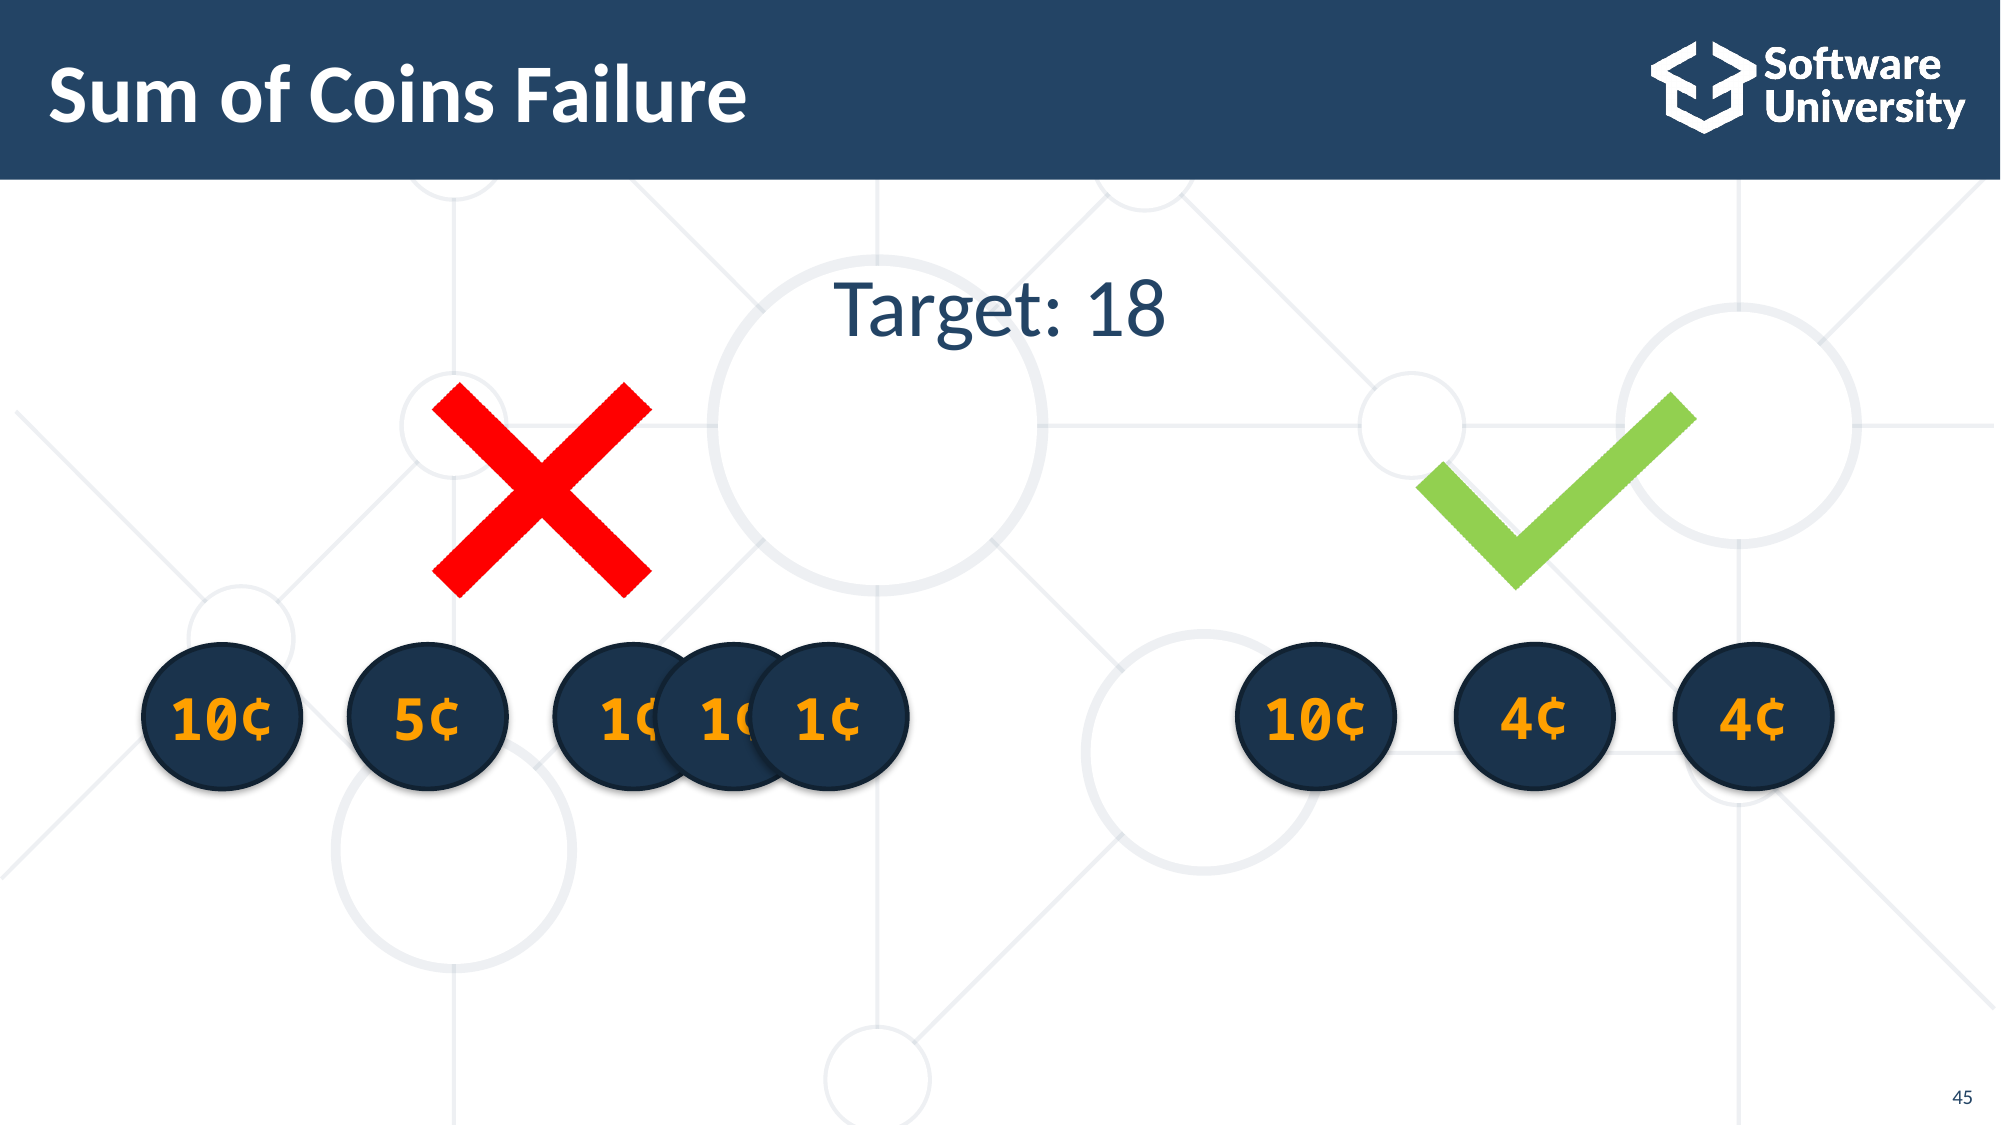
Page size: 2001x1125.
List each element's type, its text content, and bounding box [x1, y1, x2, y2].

title Sum of Coins Failure [31, 16, 1625, 162]
text_box 1¢ [554, 644, 682, 789]
text_box Target: 18 [818, 245, 1184, 361]
slide_number ‹#› [1927, 1067, 1989, 1117]
text_box 1¢ [655, 644, 779, 789]
text_box 4¢ [1456, 644, 1614, 789]
text_box 10¢ [1237, 644, 1395, 789]
picture [1651, 41, 1966, 134]
text_box 4¢ [1674, 644, 1833, 789]
picture [394, 345, 688, 634]
picture [1412, 345, 1701, 634]
text_box 10¢ [143, 644, 301, 790]
text_box 1¢ [749, 644, 908, 789]
text_box 5¢ [349, 644, 507, 789]
